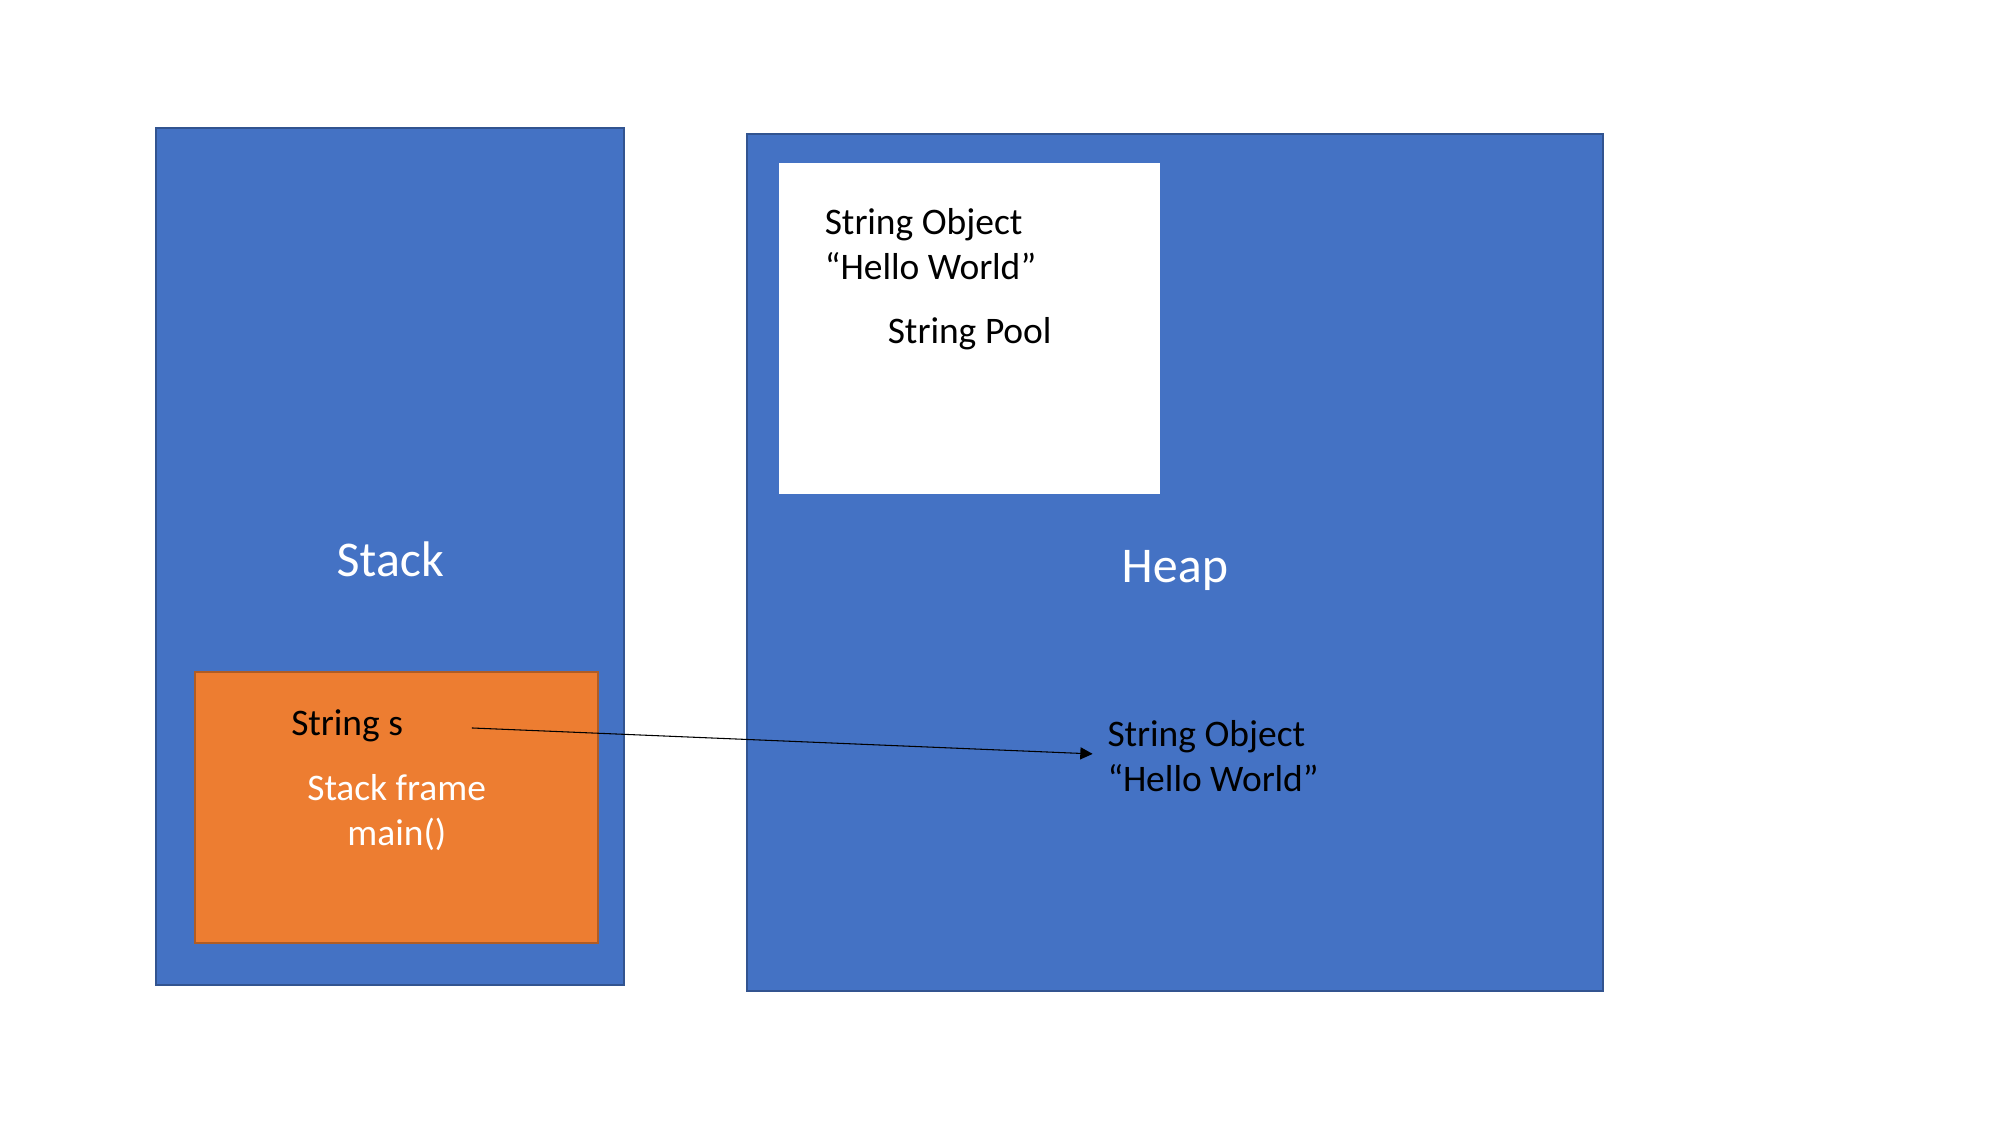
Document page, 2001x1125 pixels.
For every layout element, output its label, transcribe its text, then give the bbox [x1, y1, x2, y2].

text_box String s [276, 690, 472, 751]
text_box Stack [155, 127, 625, 986]
text_box String Pool [777, 161, 1162, 496]
text_box Heap [746, 133, 1604, 992]
text_box String Object “Hello World” [810, 189, 1093, 295]
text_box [471, 727, 1093, 755]
text_box Stack frame main() [194, 671, 599, 944]
text_box String Object “Hello World” [1092, 701, 1376, 807]
